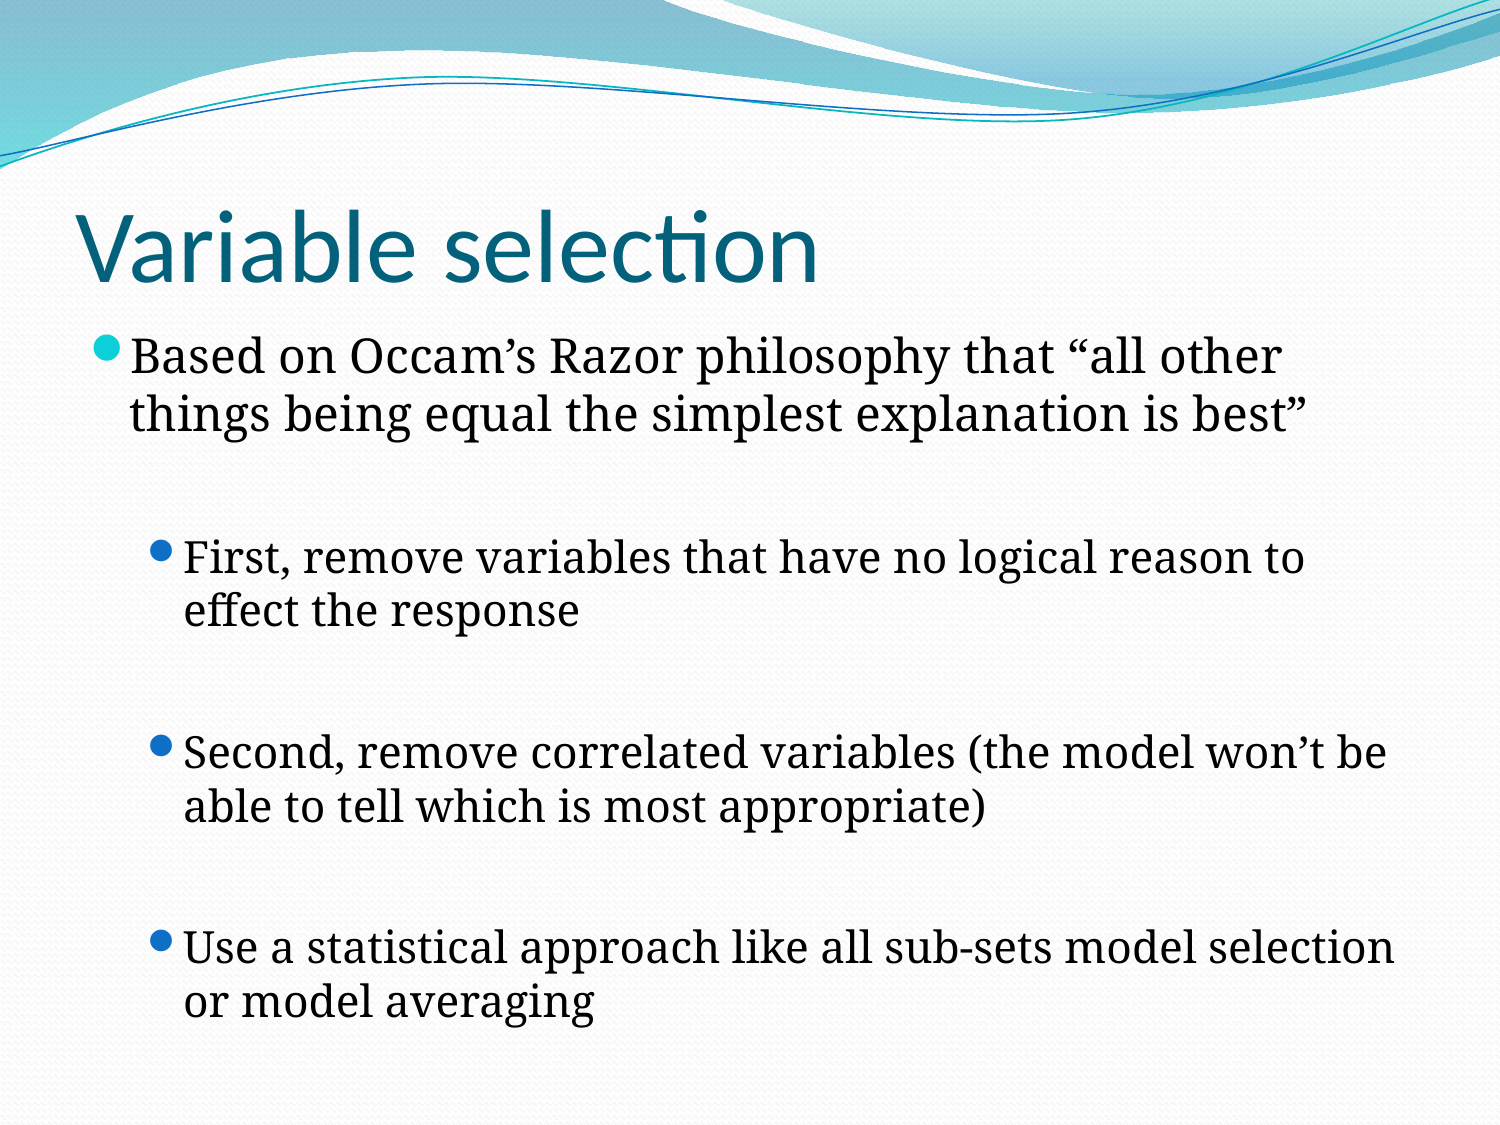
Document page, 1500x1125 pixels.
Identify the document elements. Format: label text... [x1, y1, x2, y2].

list Based on Occam’s Razor philosophy that “all other things being equal the simplest explanation is best” First, remove variables that have no logical reason to effect the response Second, remove correlated variables (the model won’t be able to tell which is most appropriate) Use a statistical approach like all sub-sets model selection or model averaging [75, 317, 1425, 1038]
title Variable selection [75, 115, 1425, 303]
